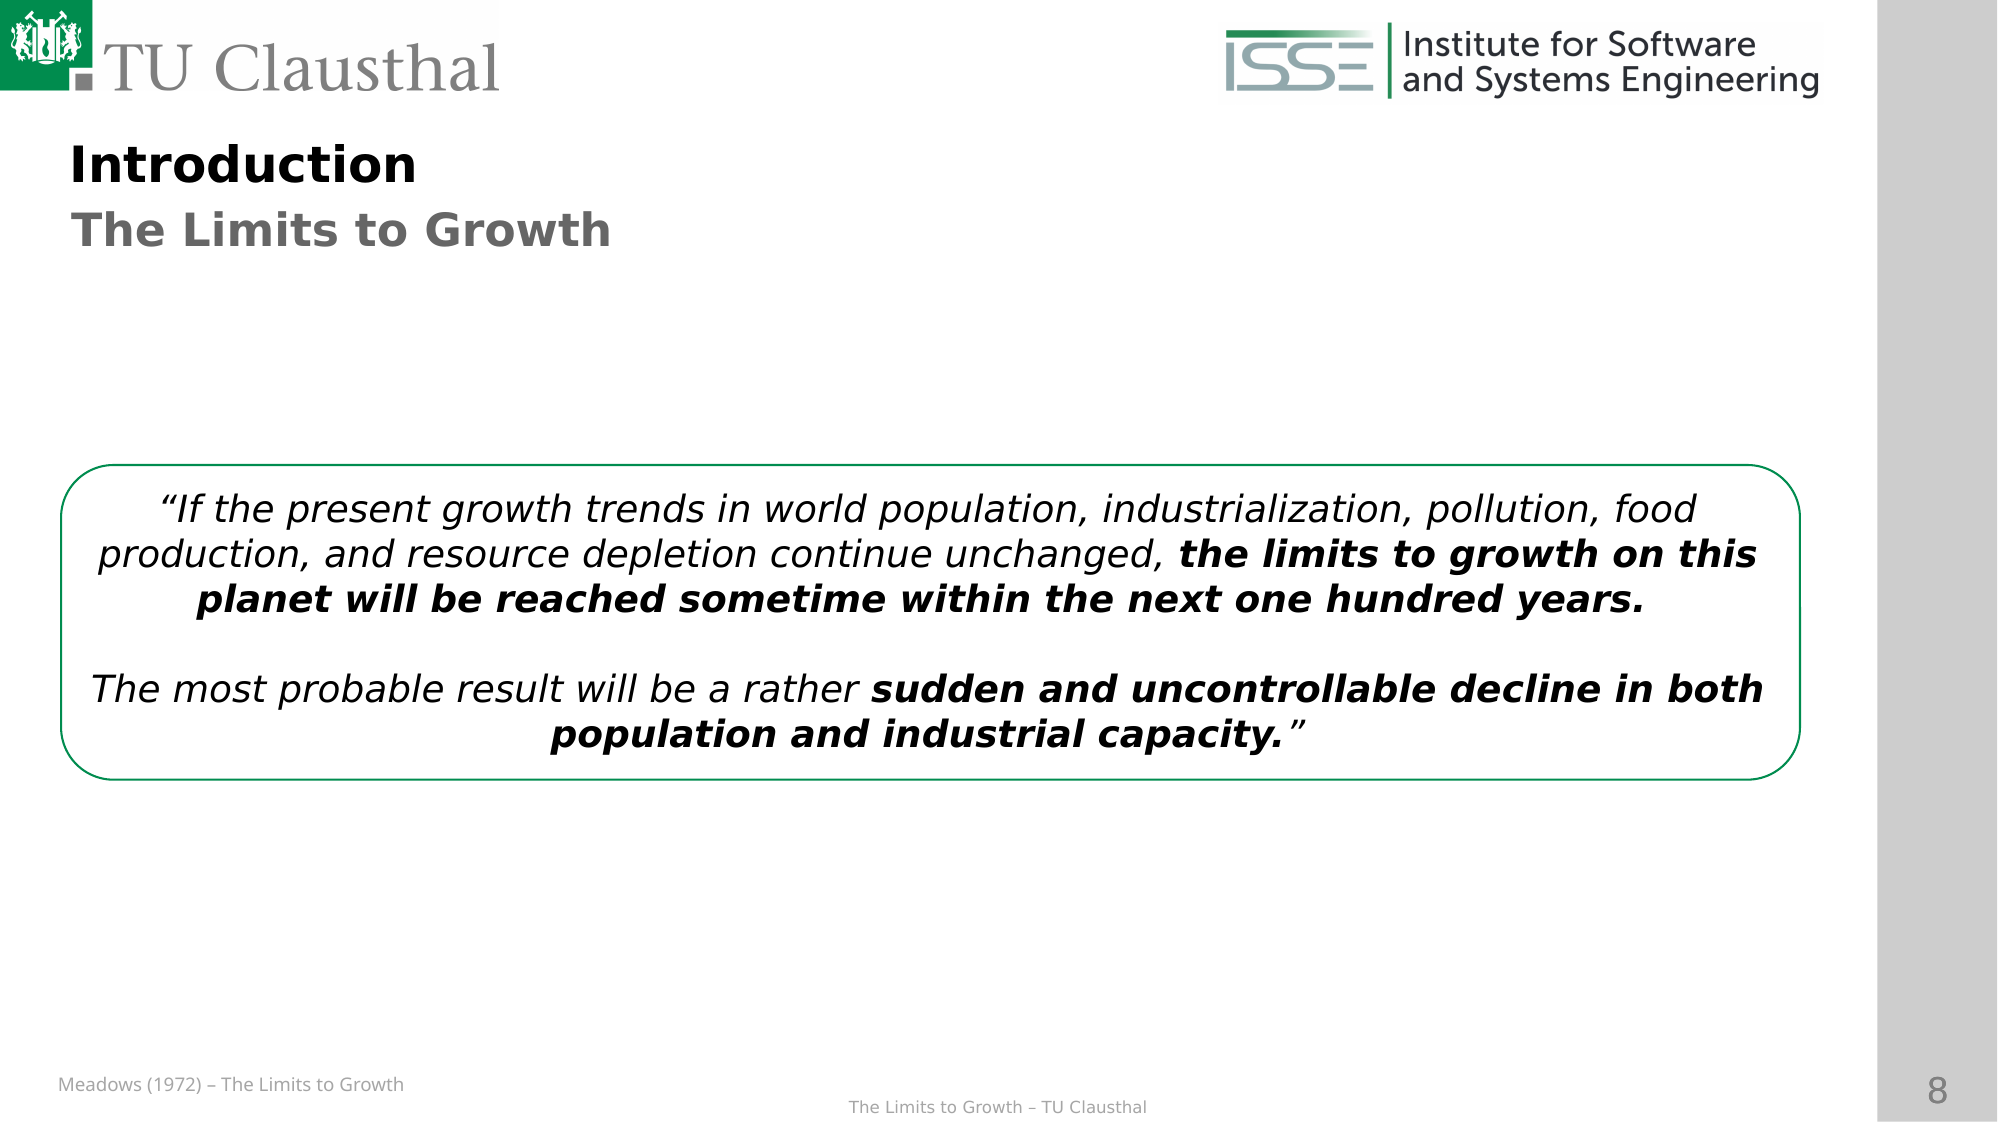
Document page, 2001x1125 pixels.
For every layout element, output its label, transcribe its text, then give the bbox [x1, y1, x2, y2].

picture [0, 0, 499, 91]
text_box [60, 463, 1802, 781]
text_box Meadows (1972) – The Limits to Growth [43, 1065, 1785, 1103]
picture [1218, 22, 1824, 105]
text_box Introduction [54, 125, 1817, 206]
text_box The Limits to Growth [70, 188, 1768, 268]
text_box “If the present growth trends in world population, industrialization, pollution, food production, and resource depletion continue unchanged, the limits to growth on this planet will be reached sometime within the next one hundred years. The most probable result will be a rather sudden and uncontrollable decline in both population and industrial capacity.” [56, 208, 1800, 1033]
